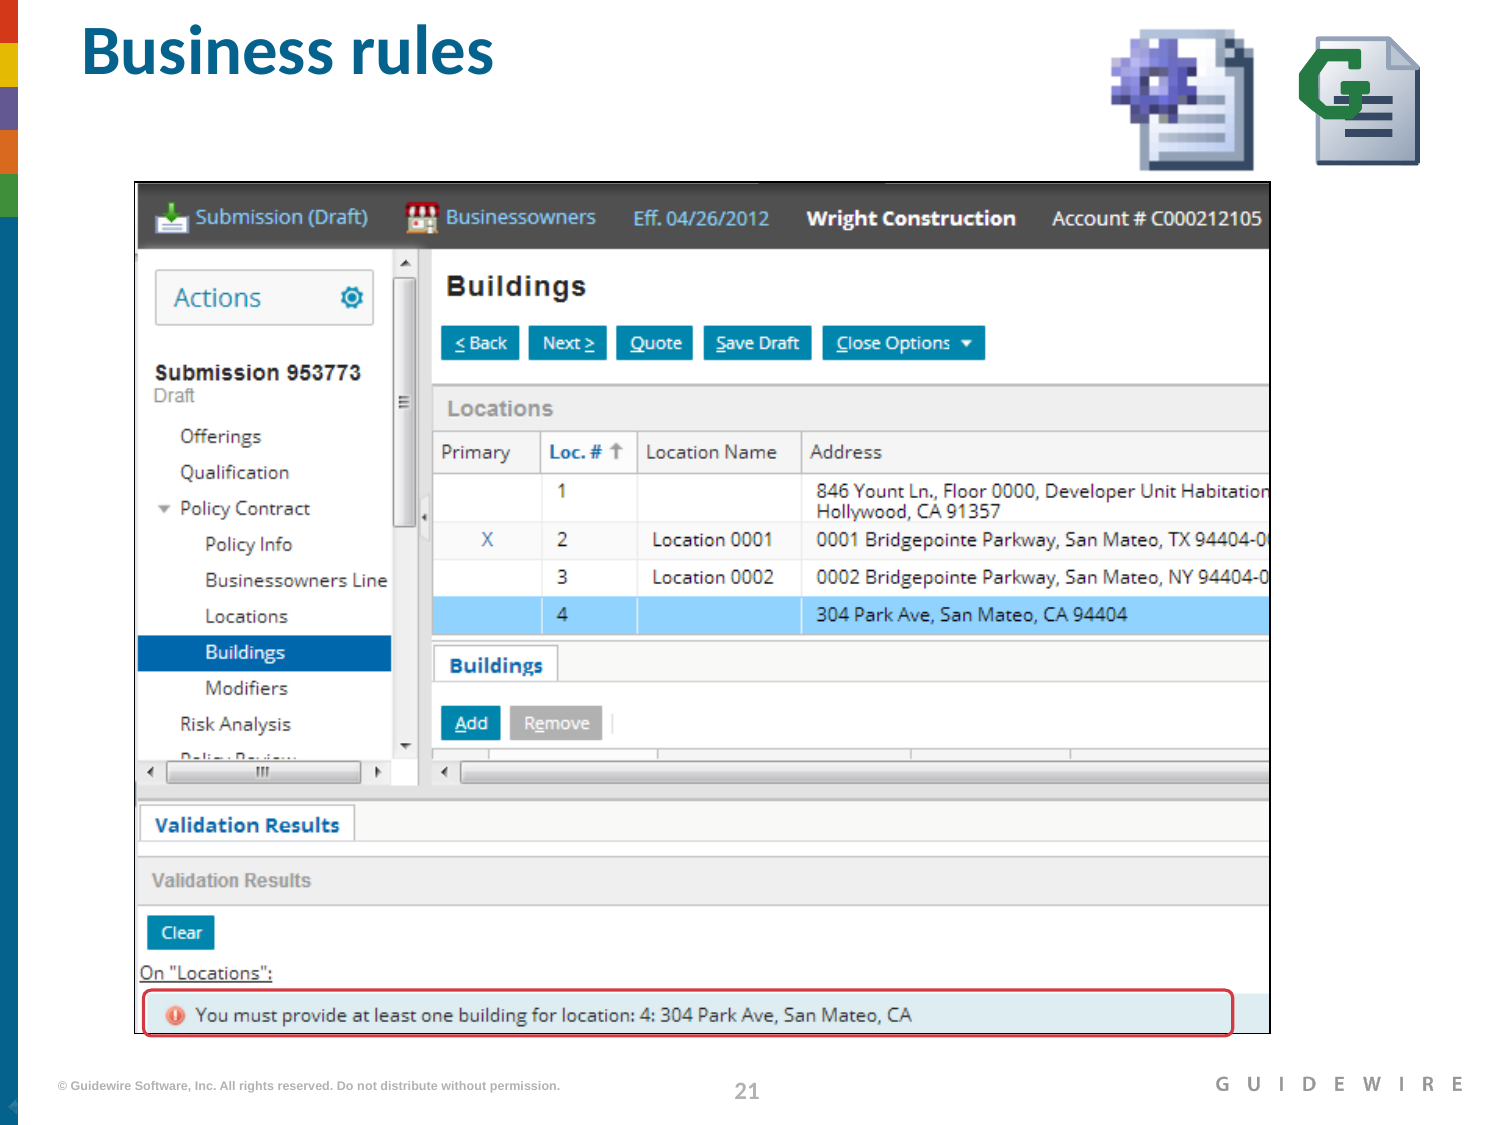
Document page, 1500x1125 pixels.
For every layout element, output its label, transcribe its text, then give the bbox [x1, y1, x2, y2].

picture [134, 22, 1270, 1034]
picture [1215, 1073, 1480, 1096]
title Business rules [81, 19, 1446, 142]
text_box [1300, 38, 1419, 164]
picture [0, 0, 18, 216]
picture [10, 1101, 18, 1111]
